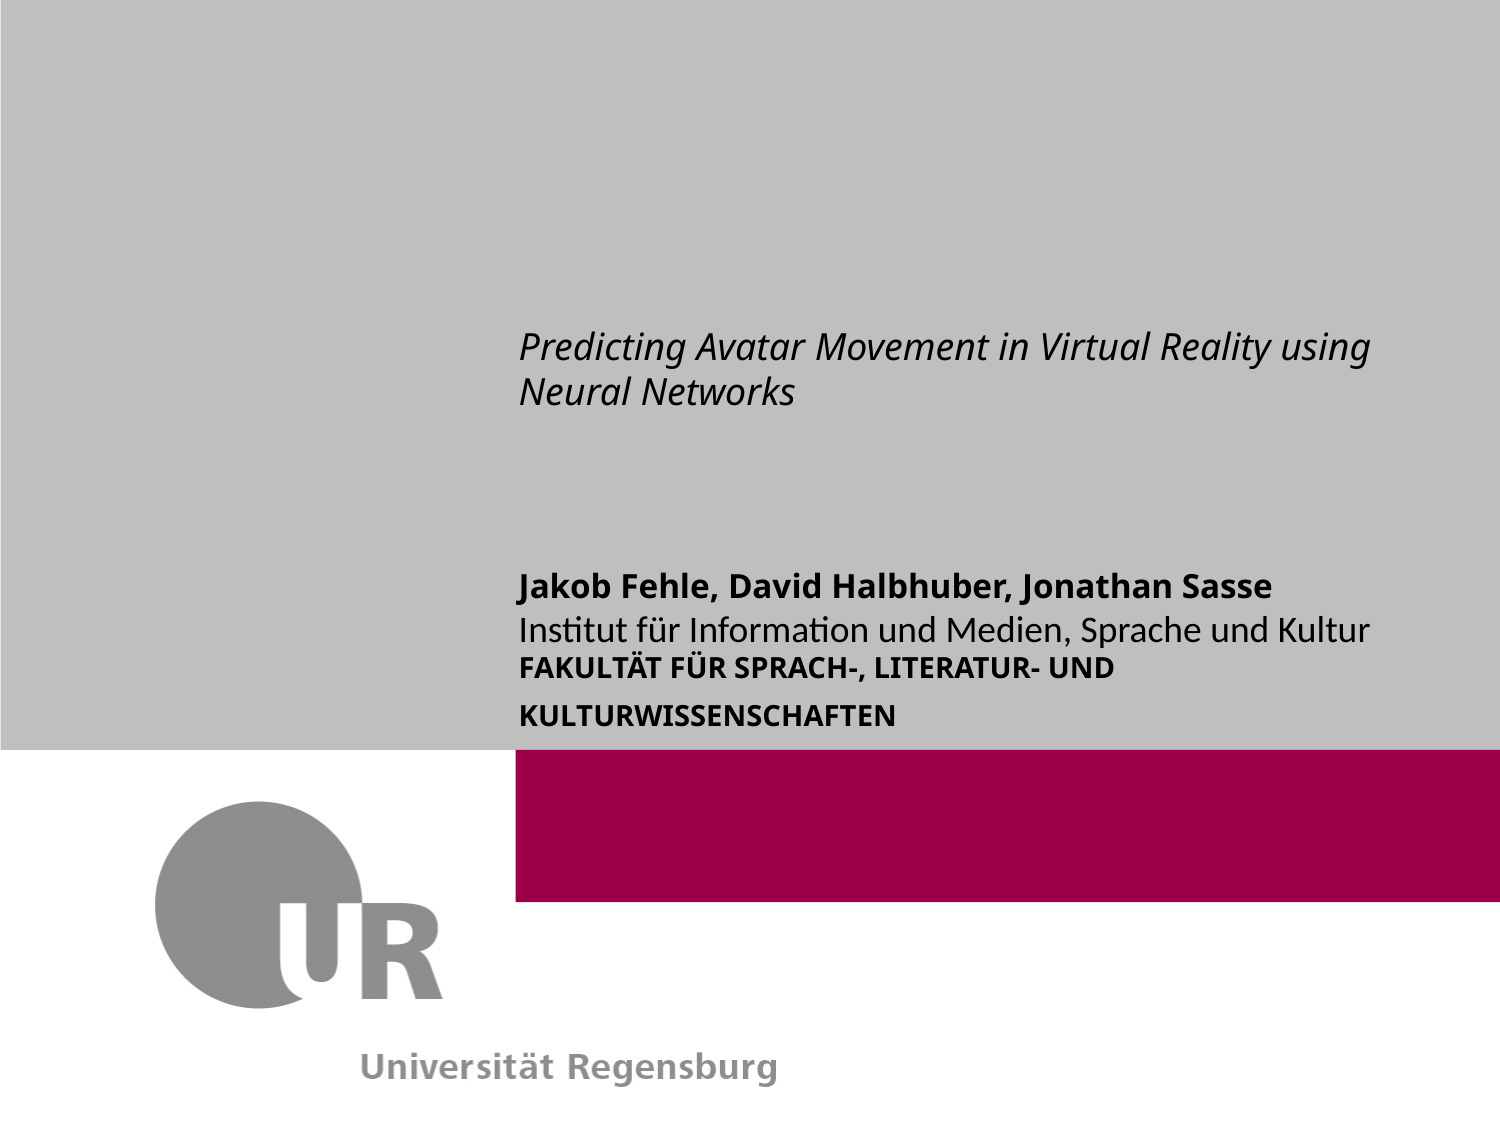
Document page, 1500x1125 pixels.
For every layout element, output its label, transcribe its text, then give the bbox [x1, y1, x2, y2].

picture [0, 783, 799, 1125]
list Predicting Avatar Movement in Virtual Reality using Neural Networks [503, 315, 1471, 398]
